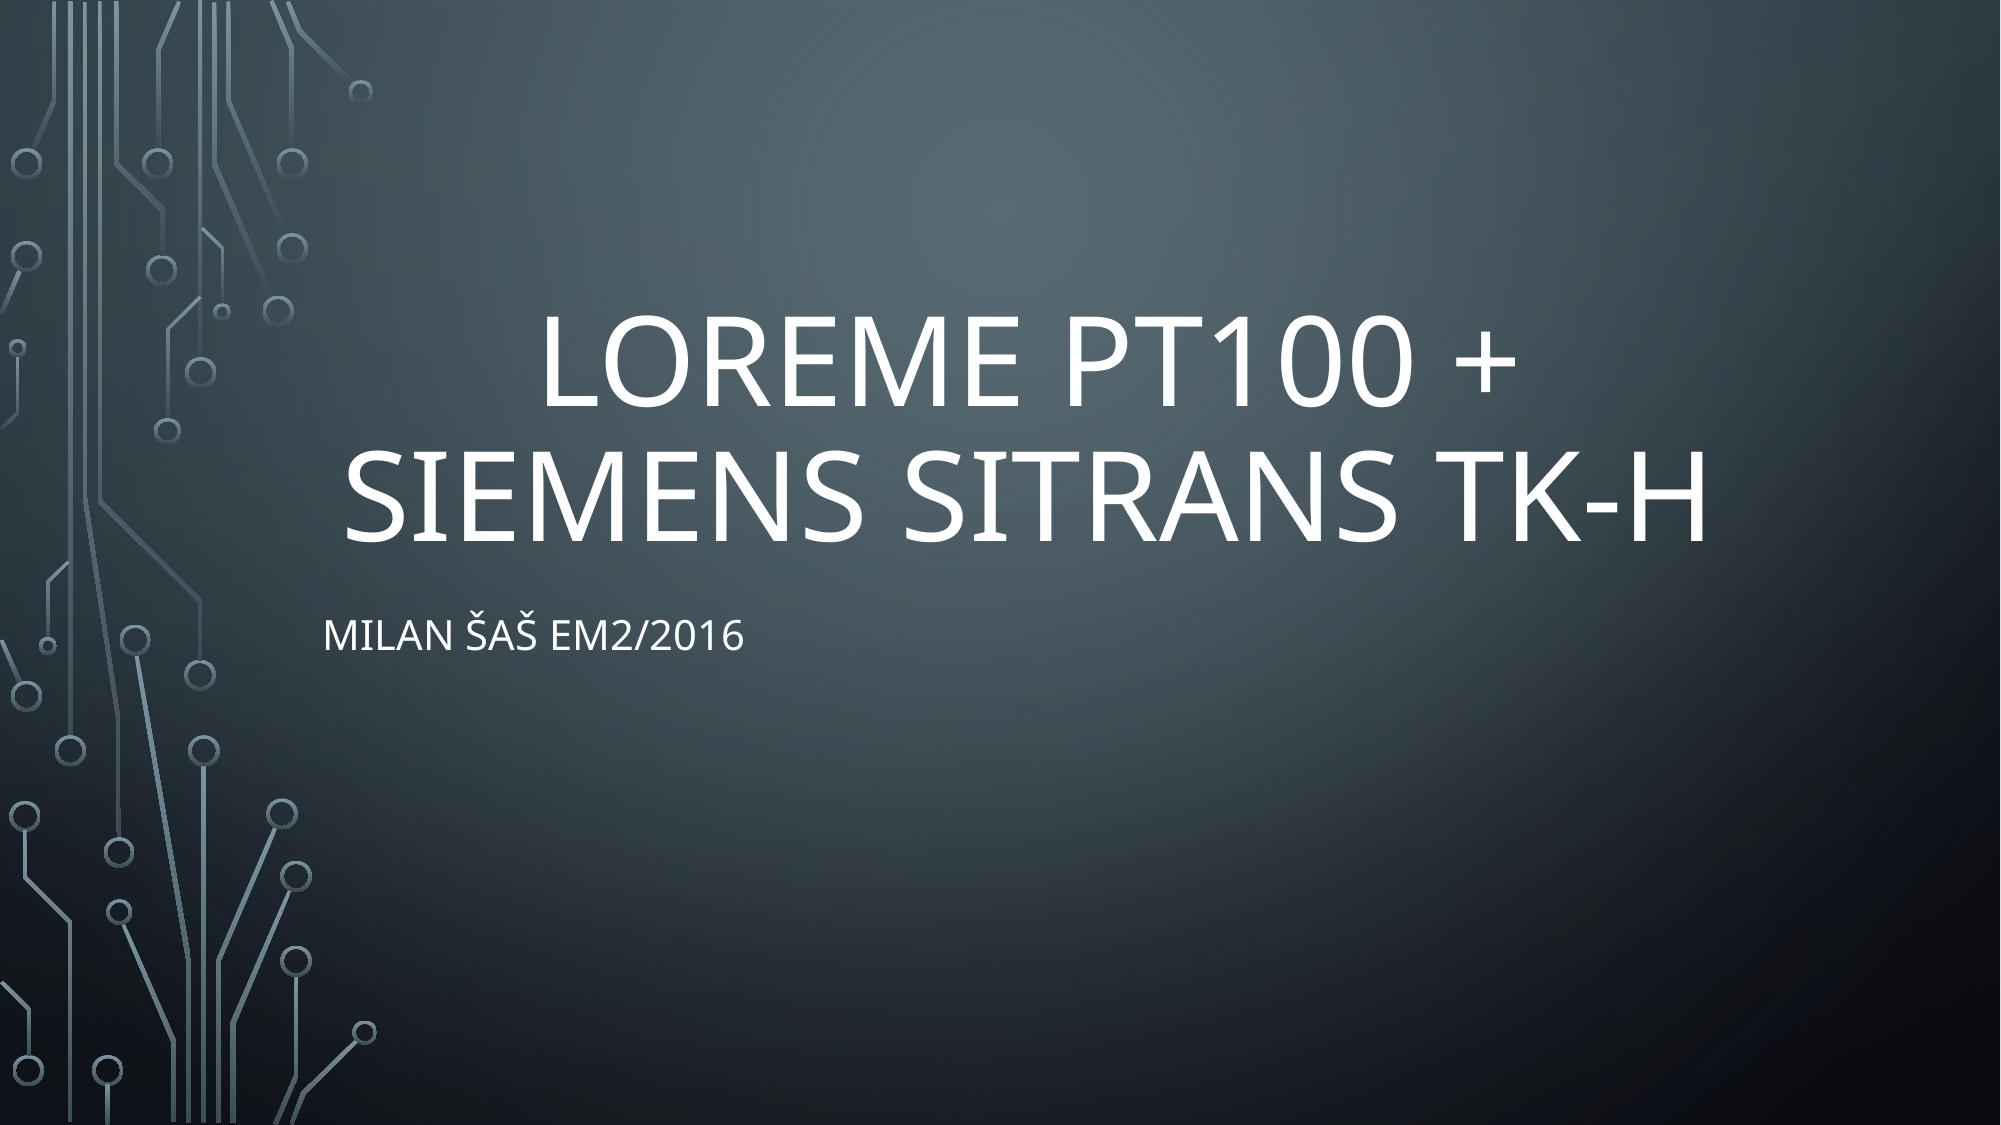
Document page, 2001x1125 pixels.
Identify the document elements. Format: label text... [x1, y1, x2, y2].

subtitle Milan Šaš Em2/2016 [307, 590, 1750, 863]
title Loreme Pt100 + Siemens SITRANS TK-H [307, 184, 1750, 576]
